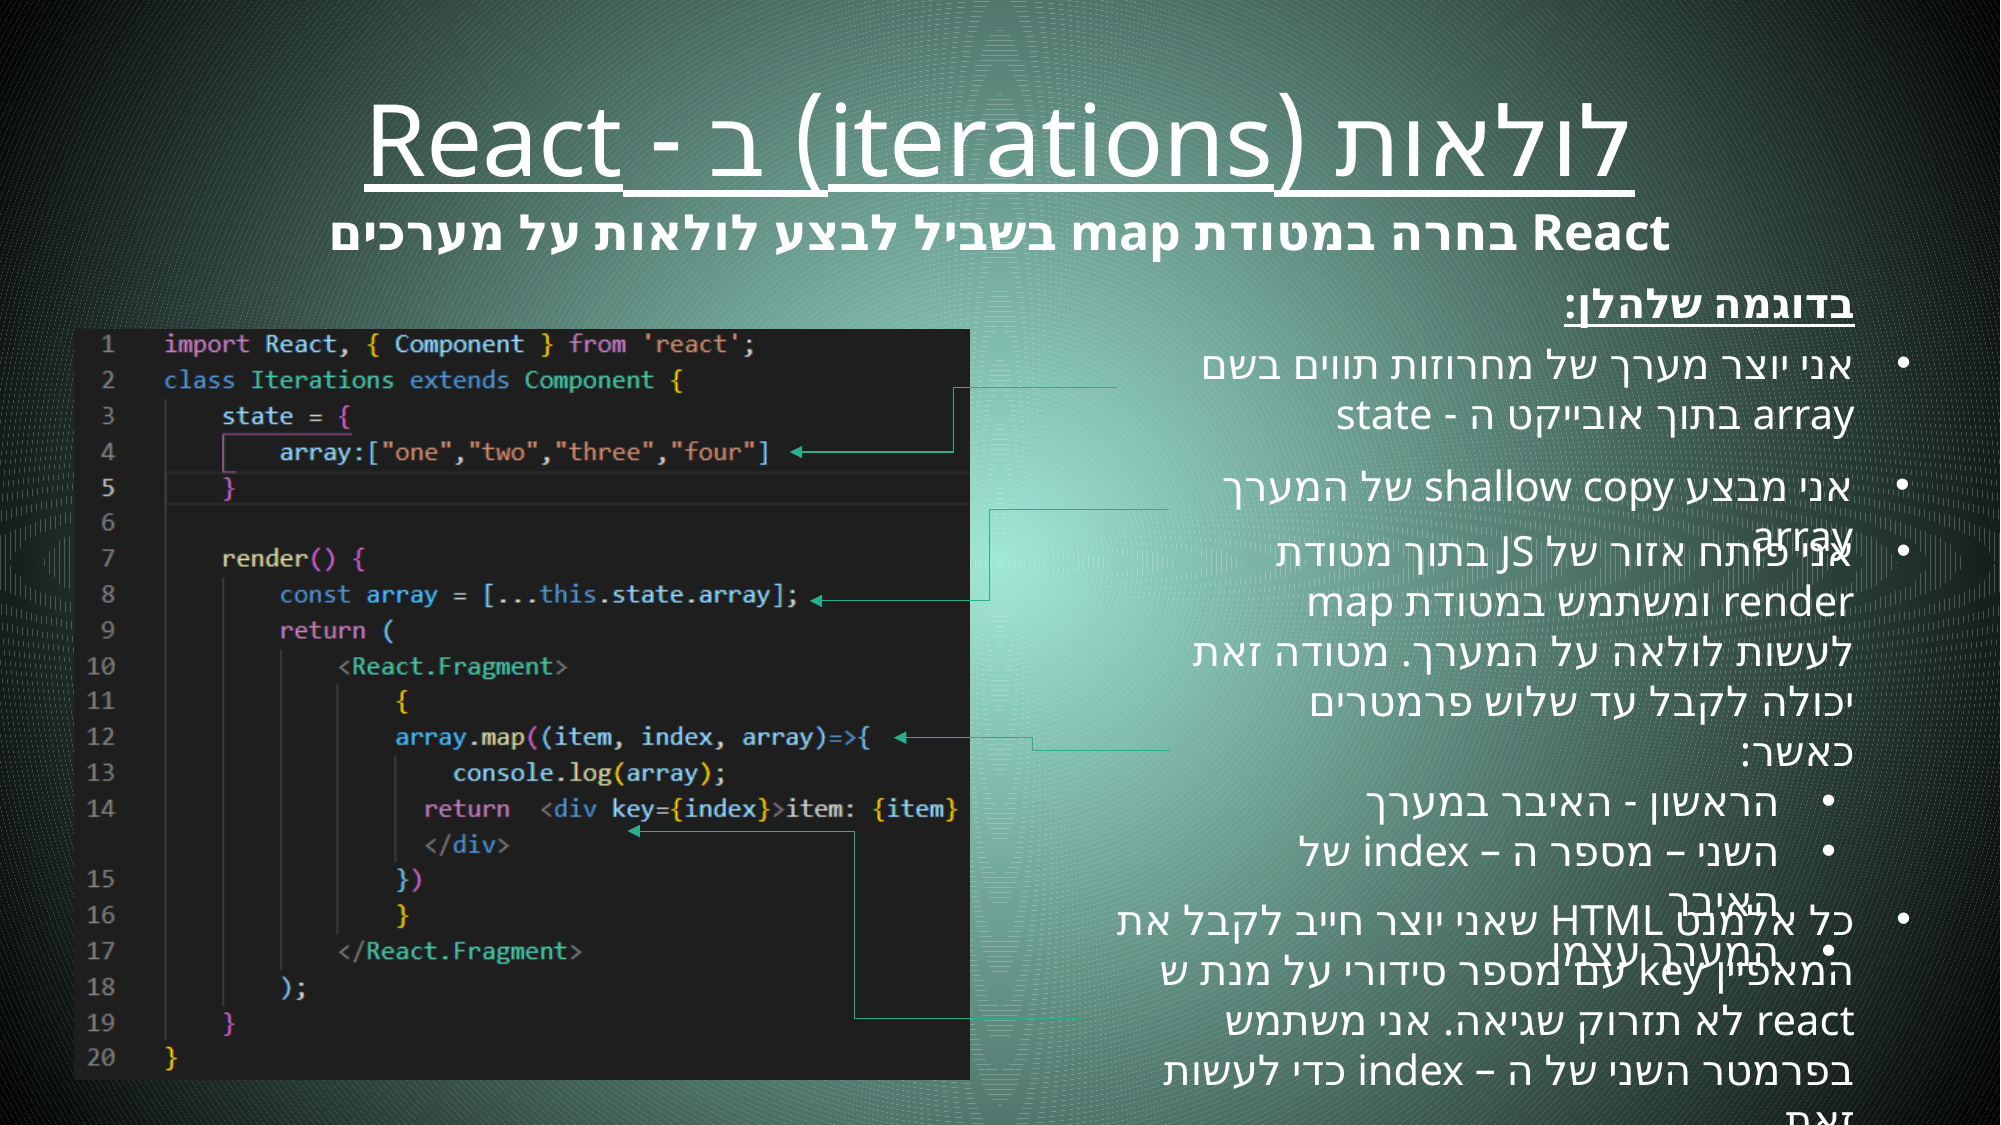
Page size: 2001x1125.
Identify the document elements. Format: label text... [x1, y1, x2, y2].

text_box לולאות (iterations) ב - React [0, 69, 2000, 193]
text_box אני פותח אזור של JS בתוך מטודת render ומשתמש במטודת map לעשות לולאה על המערך. מטודה זאת יכולה לקבל עד שלוש פרמטרים כאשר: הראשון - האיבר במערך השני – מספר ה – index של האיבר המערך עצמו [1170, 517, 1926, 886]
text_box אני יוצר מערך של מחרוזות תווים בשם array בתוך אובייקט ה - state [1117, 330, 1926, 445]
text_box React בחרה במטודת map בשביל לבצע לולאות על מערכים [0, 193, 2000, 269]
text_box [893, 701, 1171, 738]
text_box אני מבצע shallow copy של המערך array [1168, 452, 1925, 567]
picture [74, 329, 970, 1080]
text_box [809, 484, 1169, 601]
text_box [789, 388, 1118, 452]
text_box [627, 831, 1081, 995]
text_box כל אלמנט HTML שאני יוצר חייב לקבל את המאפיין key עם מספר סידורי על מנת ש react לא תזרוק שגיאה. אני משתמש בפרמטר השני של ה – index כדי לעשות זאת [1080, 886, 1926, 1125]
text_box בדוגמה שלהלן: [1548, 269, 1870, 335]
